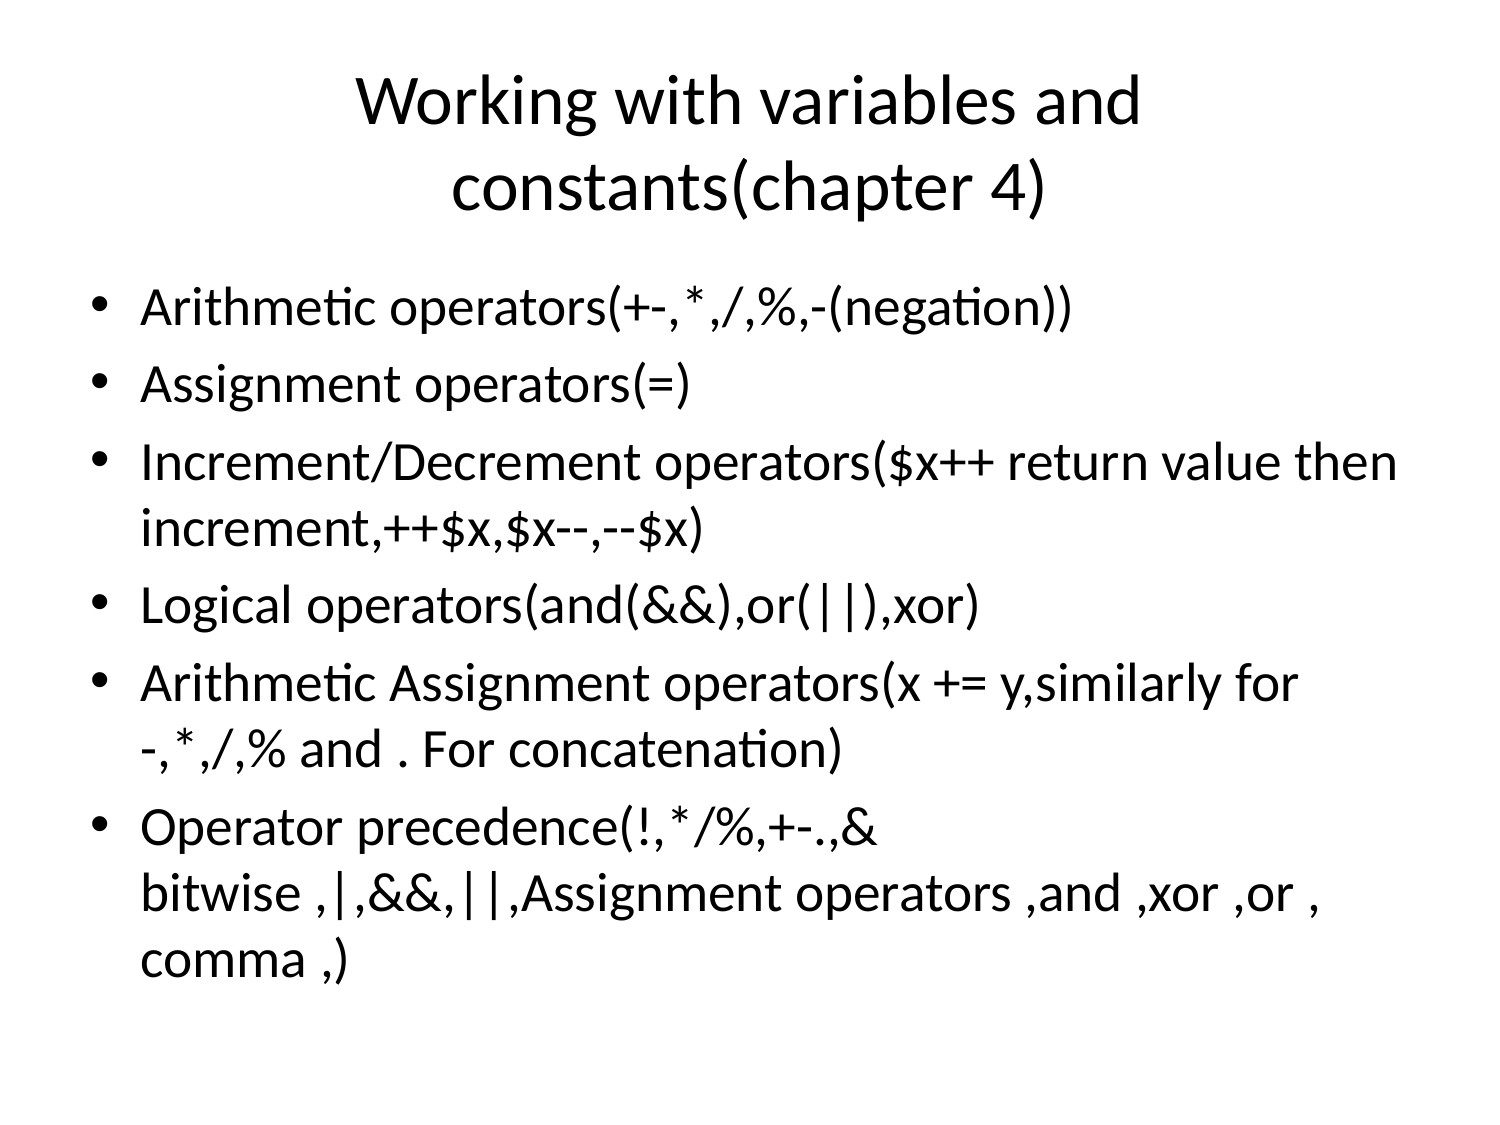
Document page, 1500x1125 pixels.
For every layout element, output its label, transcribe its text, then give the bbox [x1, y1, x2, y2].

title Working with variables and constants(chapter 4) [75, 45, 1425, 233]
list Arithmetic operators(+-,*,/,%,-(negation)) Assignment operators(=) Increment/Decrement operators($x++ return value then increment,++$x,$x--,--$x) Logical operators(and(&&),or(||),xor) Arithmetic Assignment operators(x += y,similarly for -,*,/,% and . For concatenation) Operator precedence(!,*/%,+-.,& bitwise ,|,&&,||,Assignment operators ,and ,xor ,or , comma ,) [75, 262, 1425, 1005]
